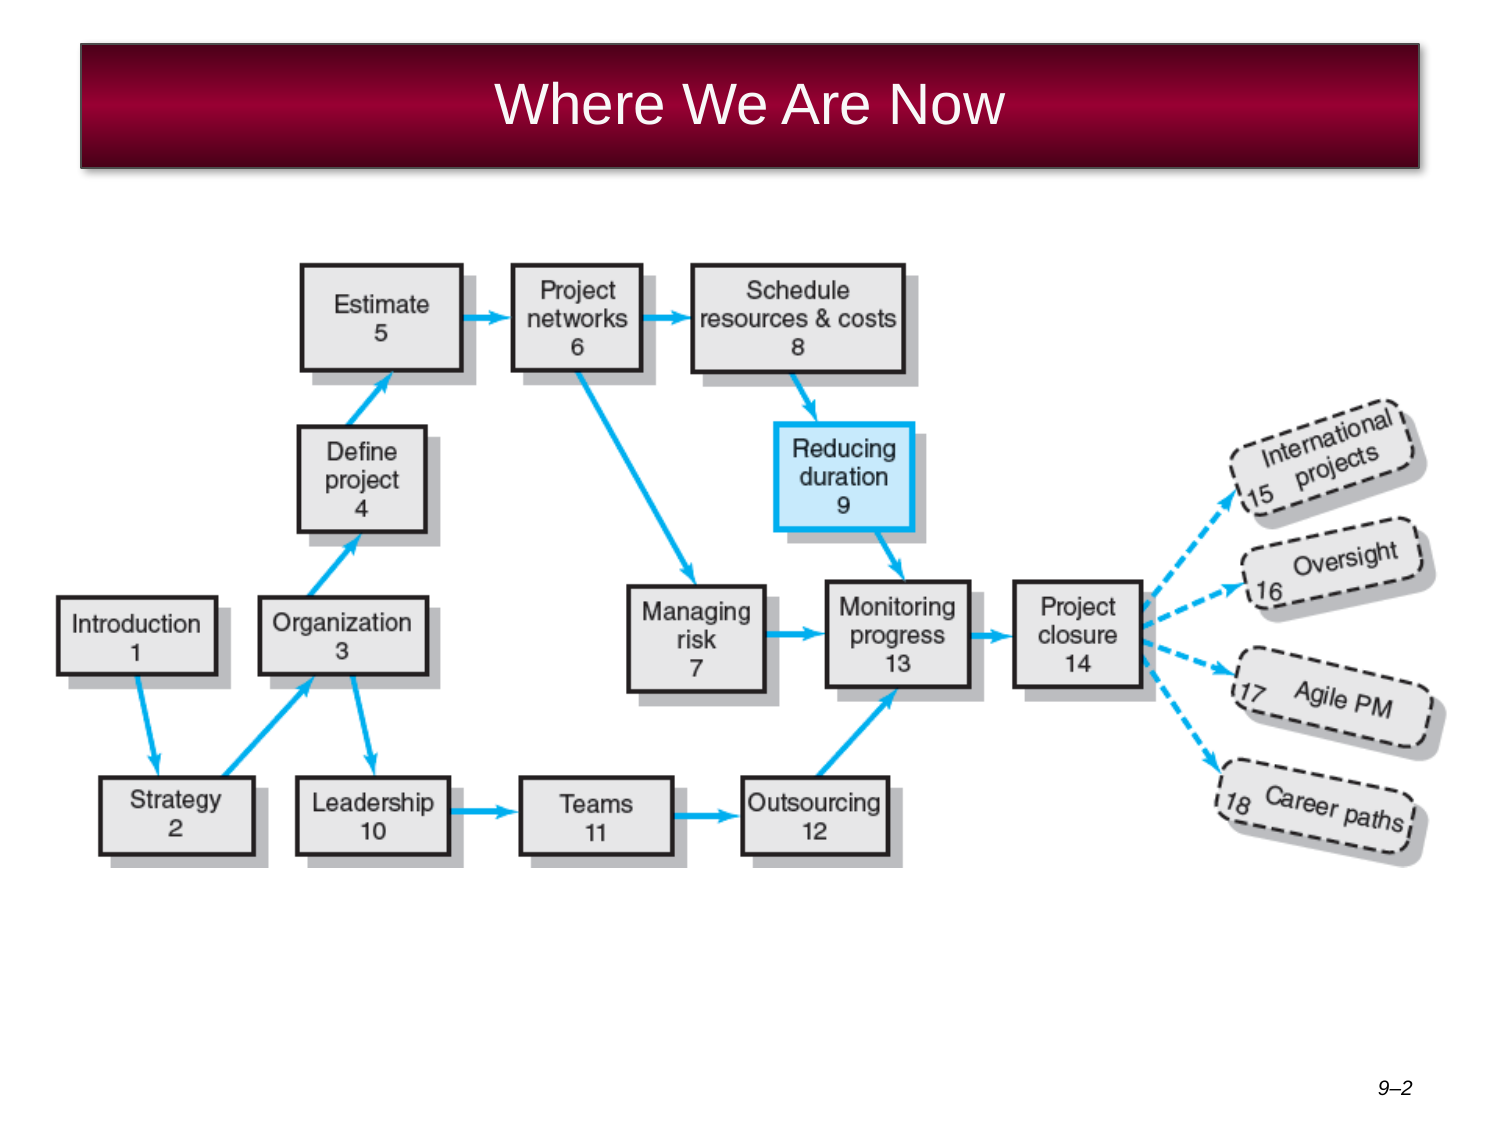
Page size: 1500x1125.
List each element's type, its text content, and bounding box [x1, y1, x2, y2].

title Where We Are Now [80, 43, 1420, 169]
picture [49, 257, 1451, 868]
slide_number 9–2 [1065, 1074, 1413, 1100]
